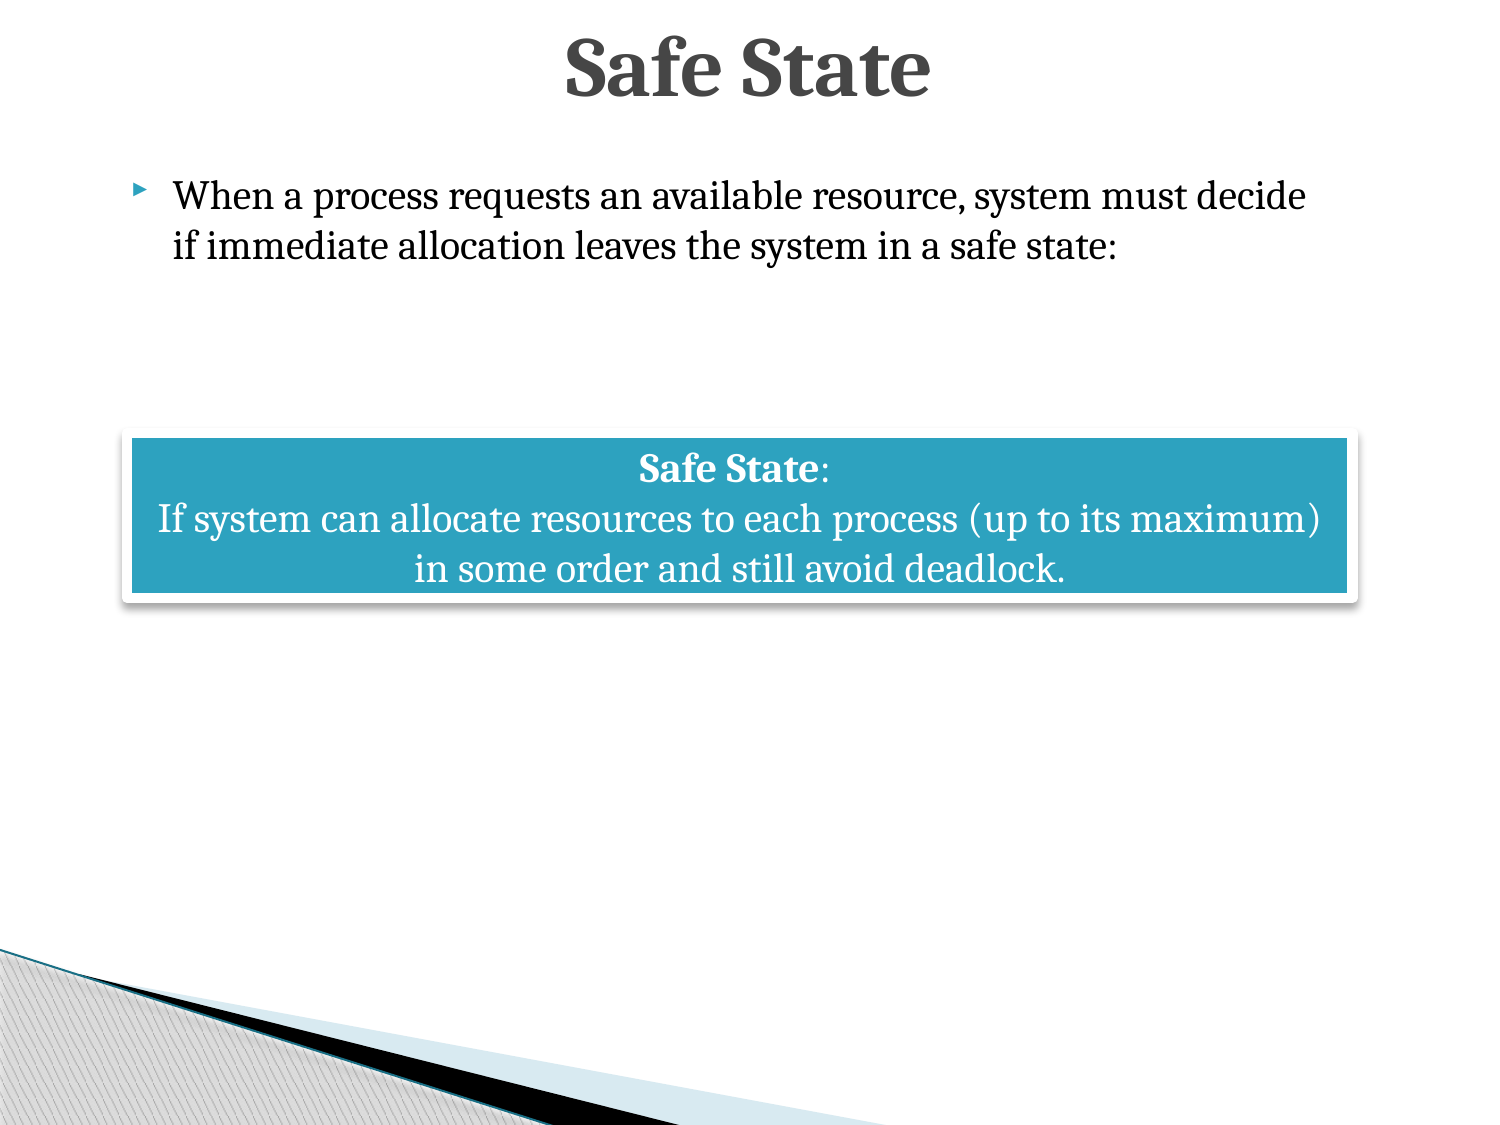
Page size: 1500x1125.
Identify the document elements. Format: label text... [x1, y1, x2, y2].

title Safe State [0, 0, 1500, 126]
list When a process requests an available resource, system must decide if immediate allocation leaves the system in a safe state: [97, 160, 1355, 378]
text_box Safe State: If system can allocate resources to each process (up to its maximum) in some order and still avoid deadlock. [122, 428, 1358, 603]
